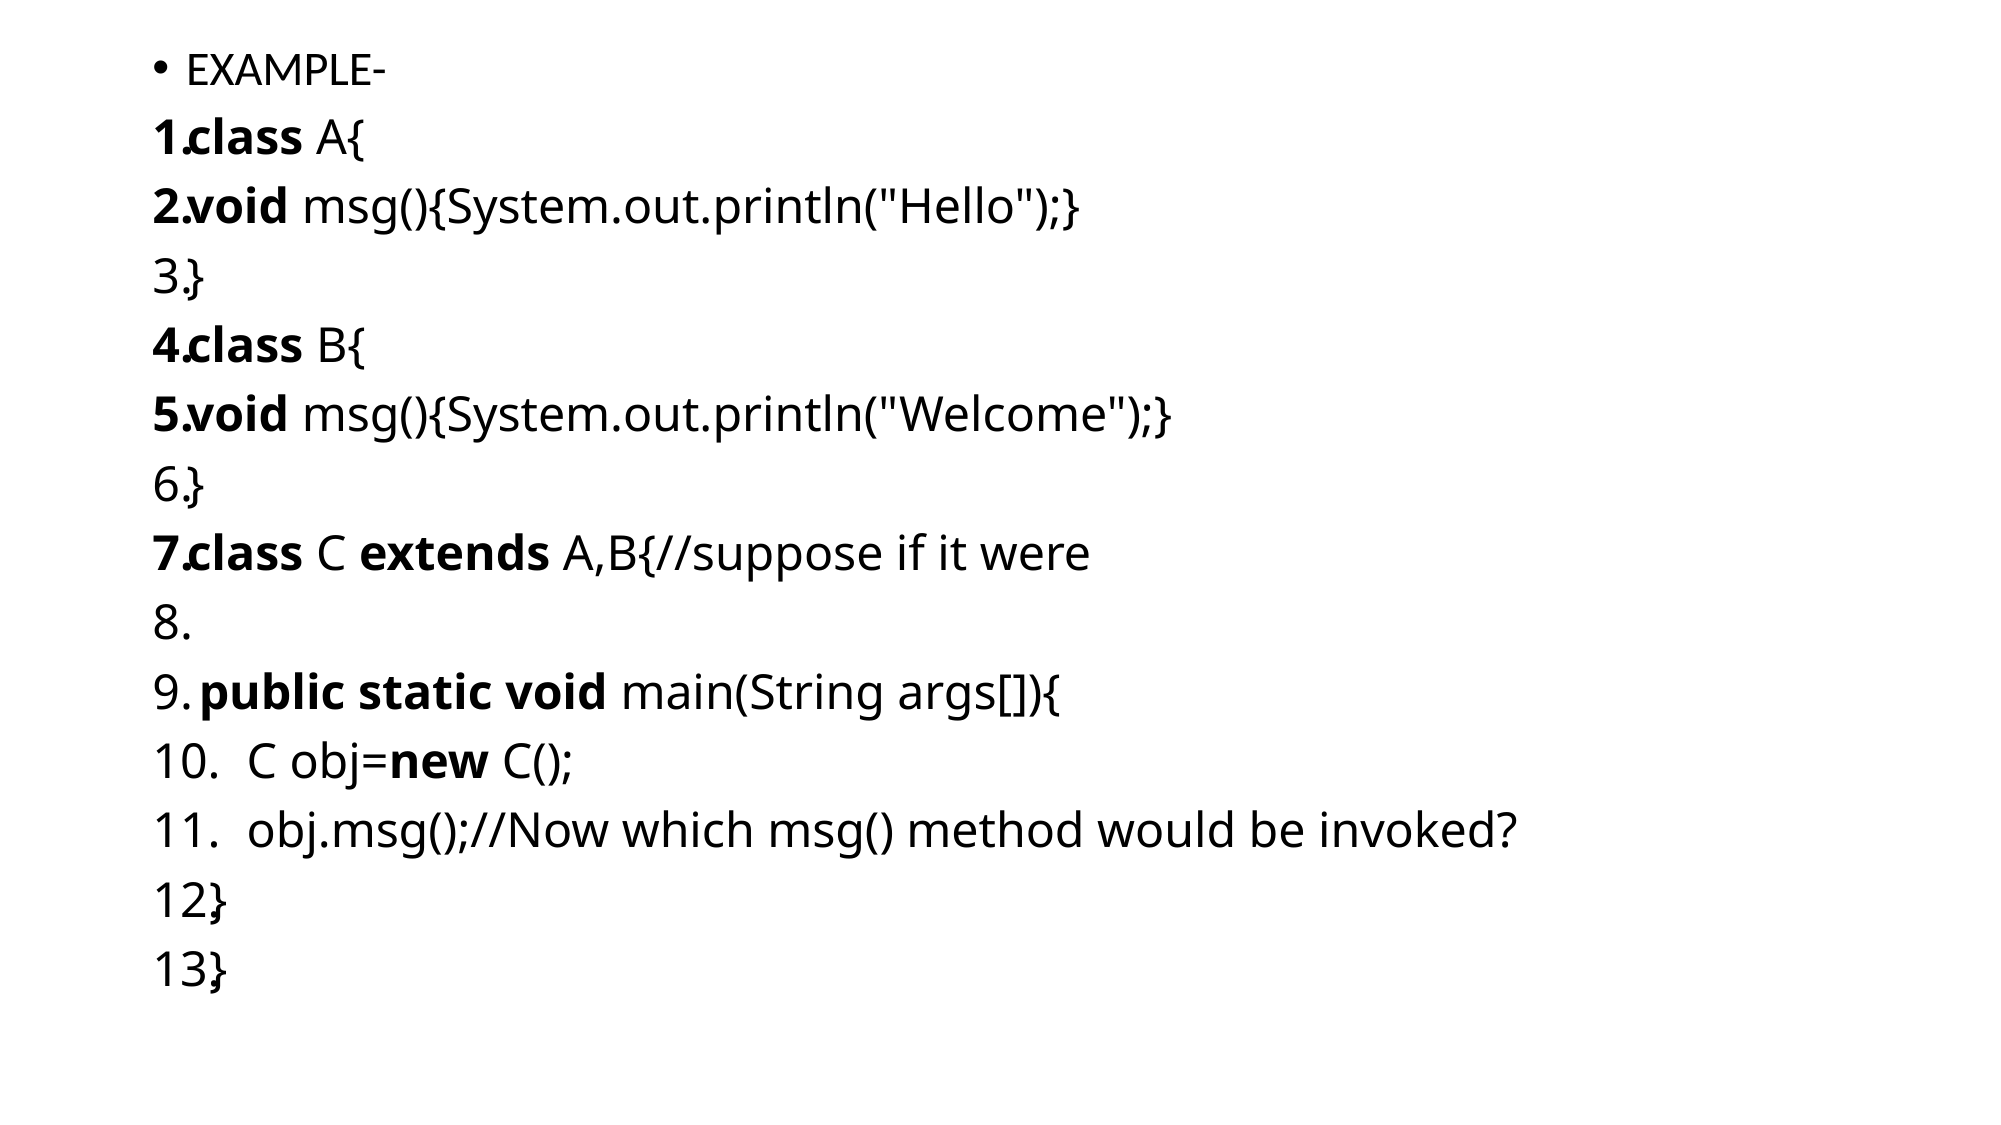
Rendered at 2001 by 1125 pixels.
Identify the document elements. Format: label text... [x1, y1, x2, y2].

list EXAMPLE- class A{ void msg(){System.out.println("Hello");} } class B{ void msg(){System.out.println("Welcome");} } class C extends A,B{//suppose if it were public static void main(String args[]){ C obj=new C(); obj.msg();//Now which msg() method would be invoked? } } [137, 36, 1863, 1014]
